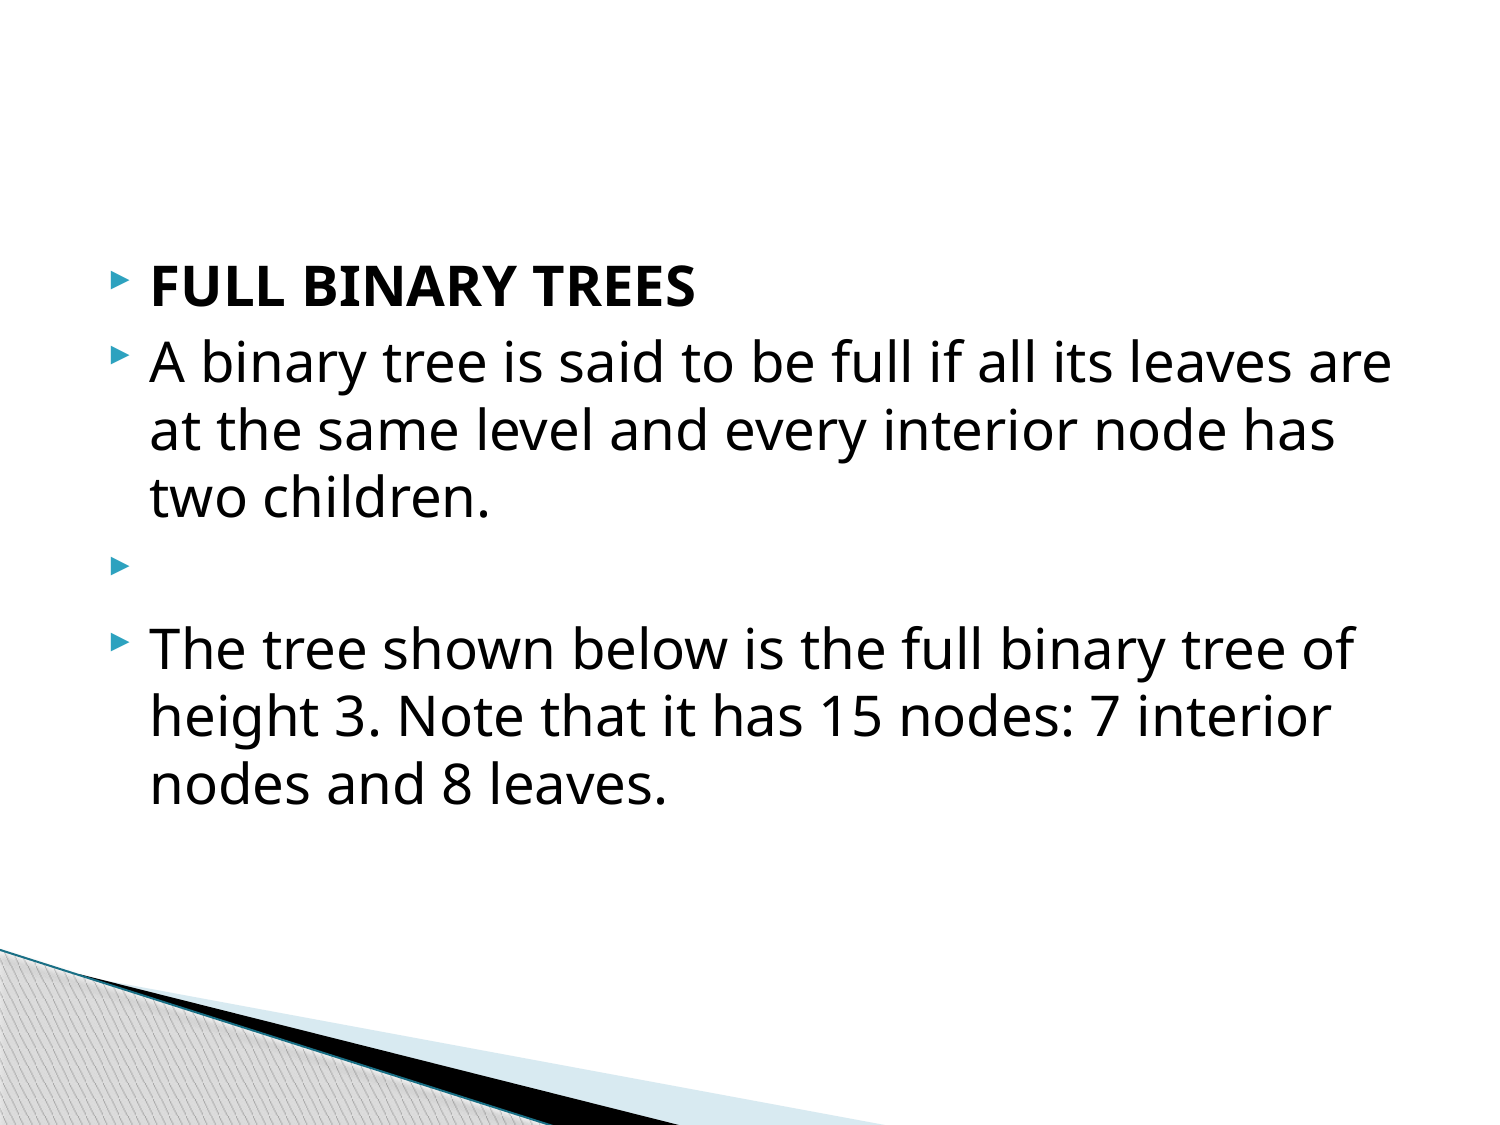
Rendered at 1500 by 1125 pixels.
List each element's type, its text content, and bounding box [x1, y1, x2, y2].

list FULL BINARY TREES A binary tree is said to be full if all its leaves are at the same level and every interior node has two children. The tree shown below is the full binary tree of height 3. Note that it has 15 nodes: 7 interior nodes and 8 leaves. [75, 243, 1425, 986]
